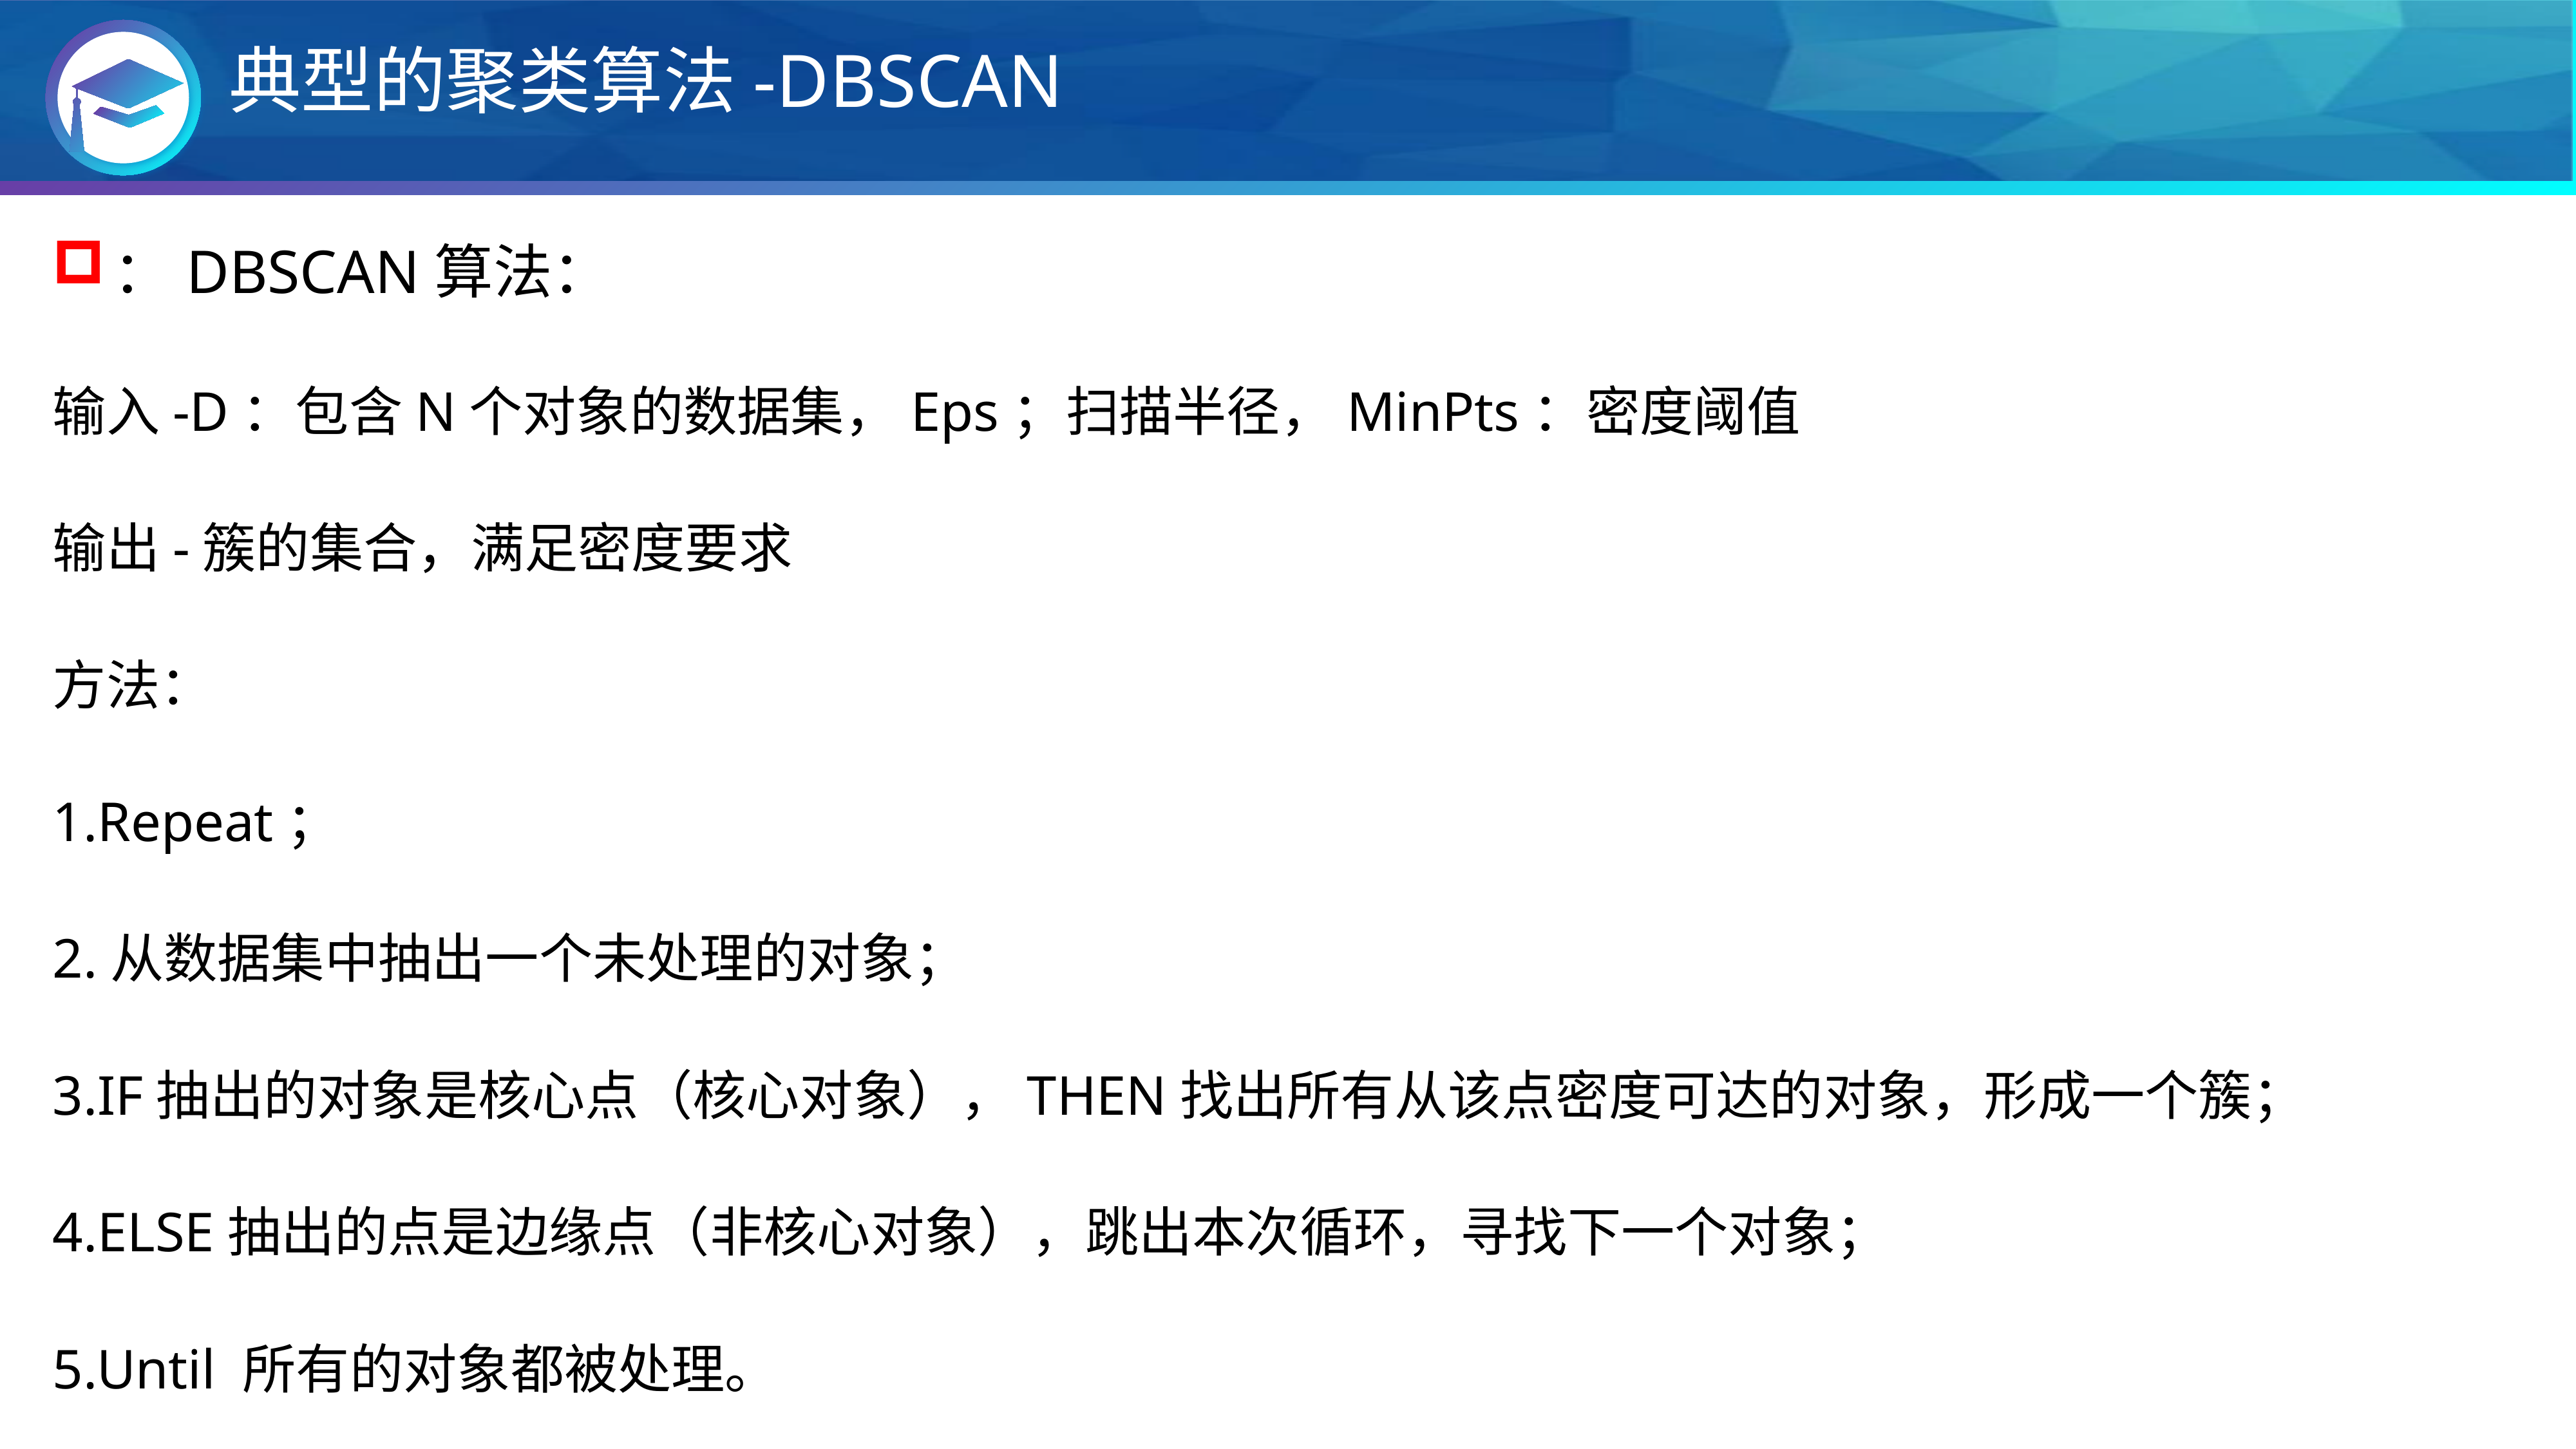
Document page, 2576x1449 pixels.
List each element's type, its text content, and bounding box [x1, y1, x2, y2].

text_box ：DBSCAN算法： 输入-D：包含N个对象的数据集，Eps；扫描半径，MinPts：密度阈值 输出-簇的集合，满足密度要求 方法： 1.Repeat； 2.从数据集中抽出一个未处理的对象； 3.IF抽出的对象是核心点（核心对象），THEN找出所有从该点密度可达的对象，形成一个簇； 4.ELSE抽出的点是边缘点（非核心对象），跳出本次循环，寻找下一个对象； 5.Until 所有的对象都被处理。 [43, 201, 2488, 1405]
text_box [0, 0, 2576, 195]
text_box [45, 19, 202, 176]
